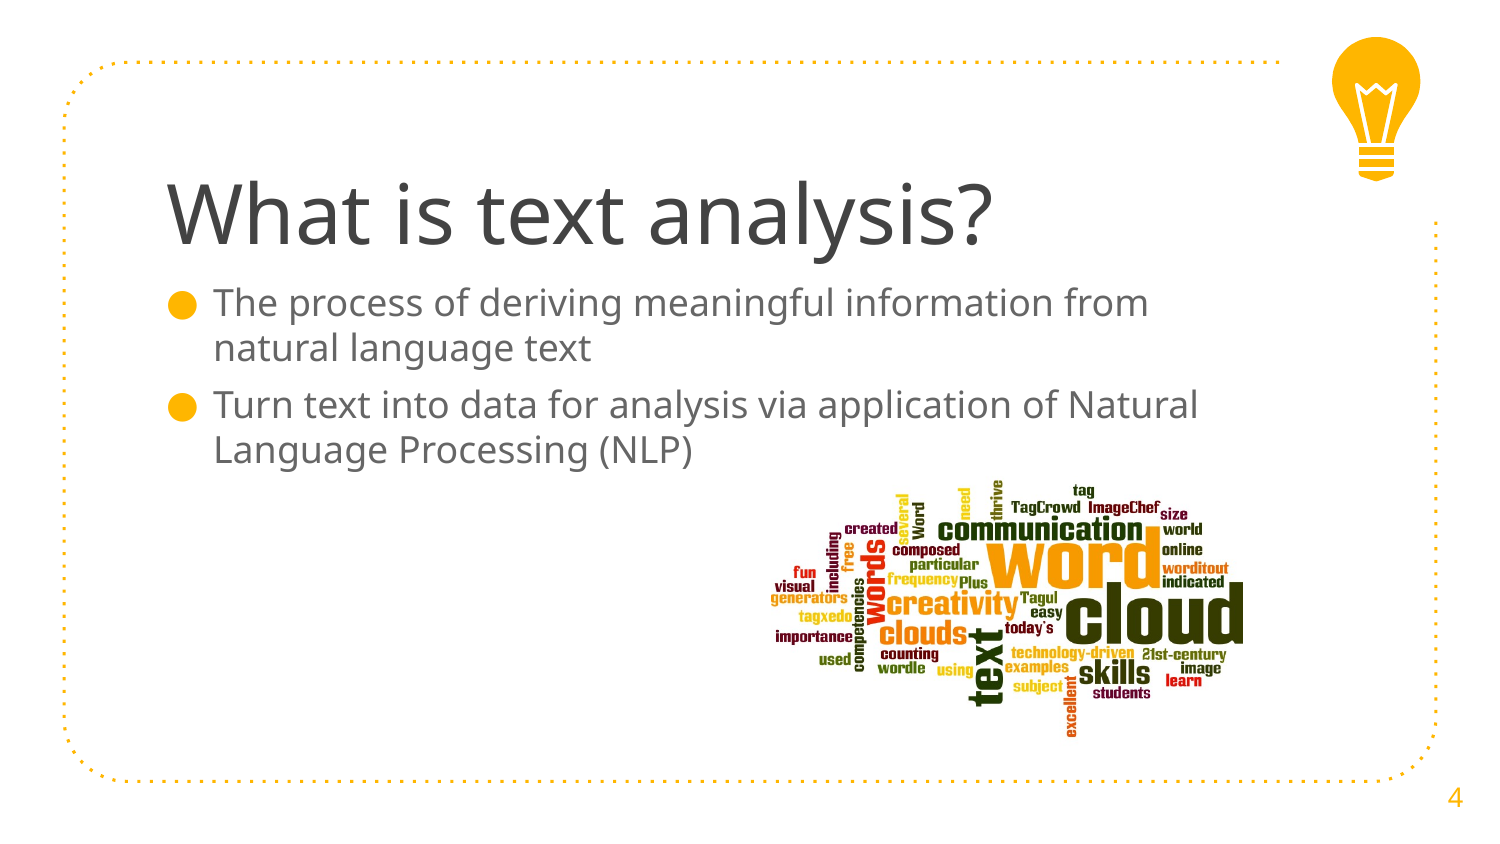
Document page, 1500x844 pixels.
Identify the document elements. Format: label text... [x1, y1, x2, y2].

picture [771, 457, 1244, 760]
list The process of deriving meaningful information from natural language text Turn text into data for analysis via application of Natural Language Processing (NLP) [151, 263, 1278, 652]
title What is text analysis? [151, 146, 1278, 263]
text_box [1331, 36, 1421, 182]
slide_number 4 [1411, 753, 1500, 844]
